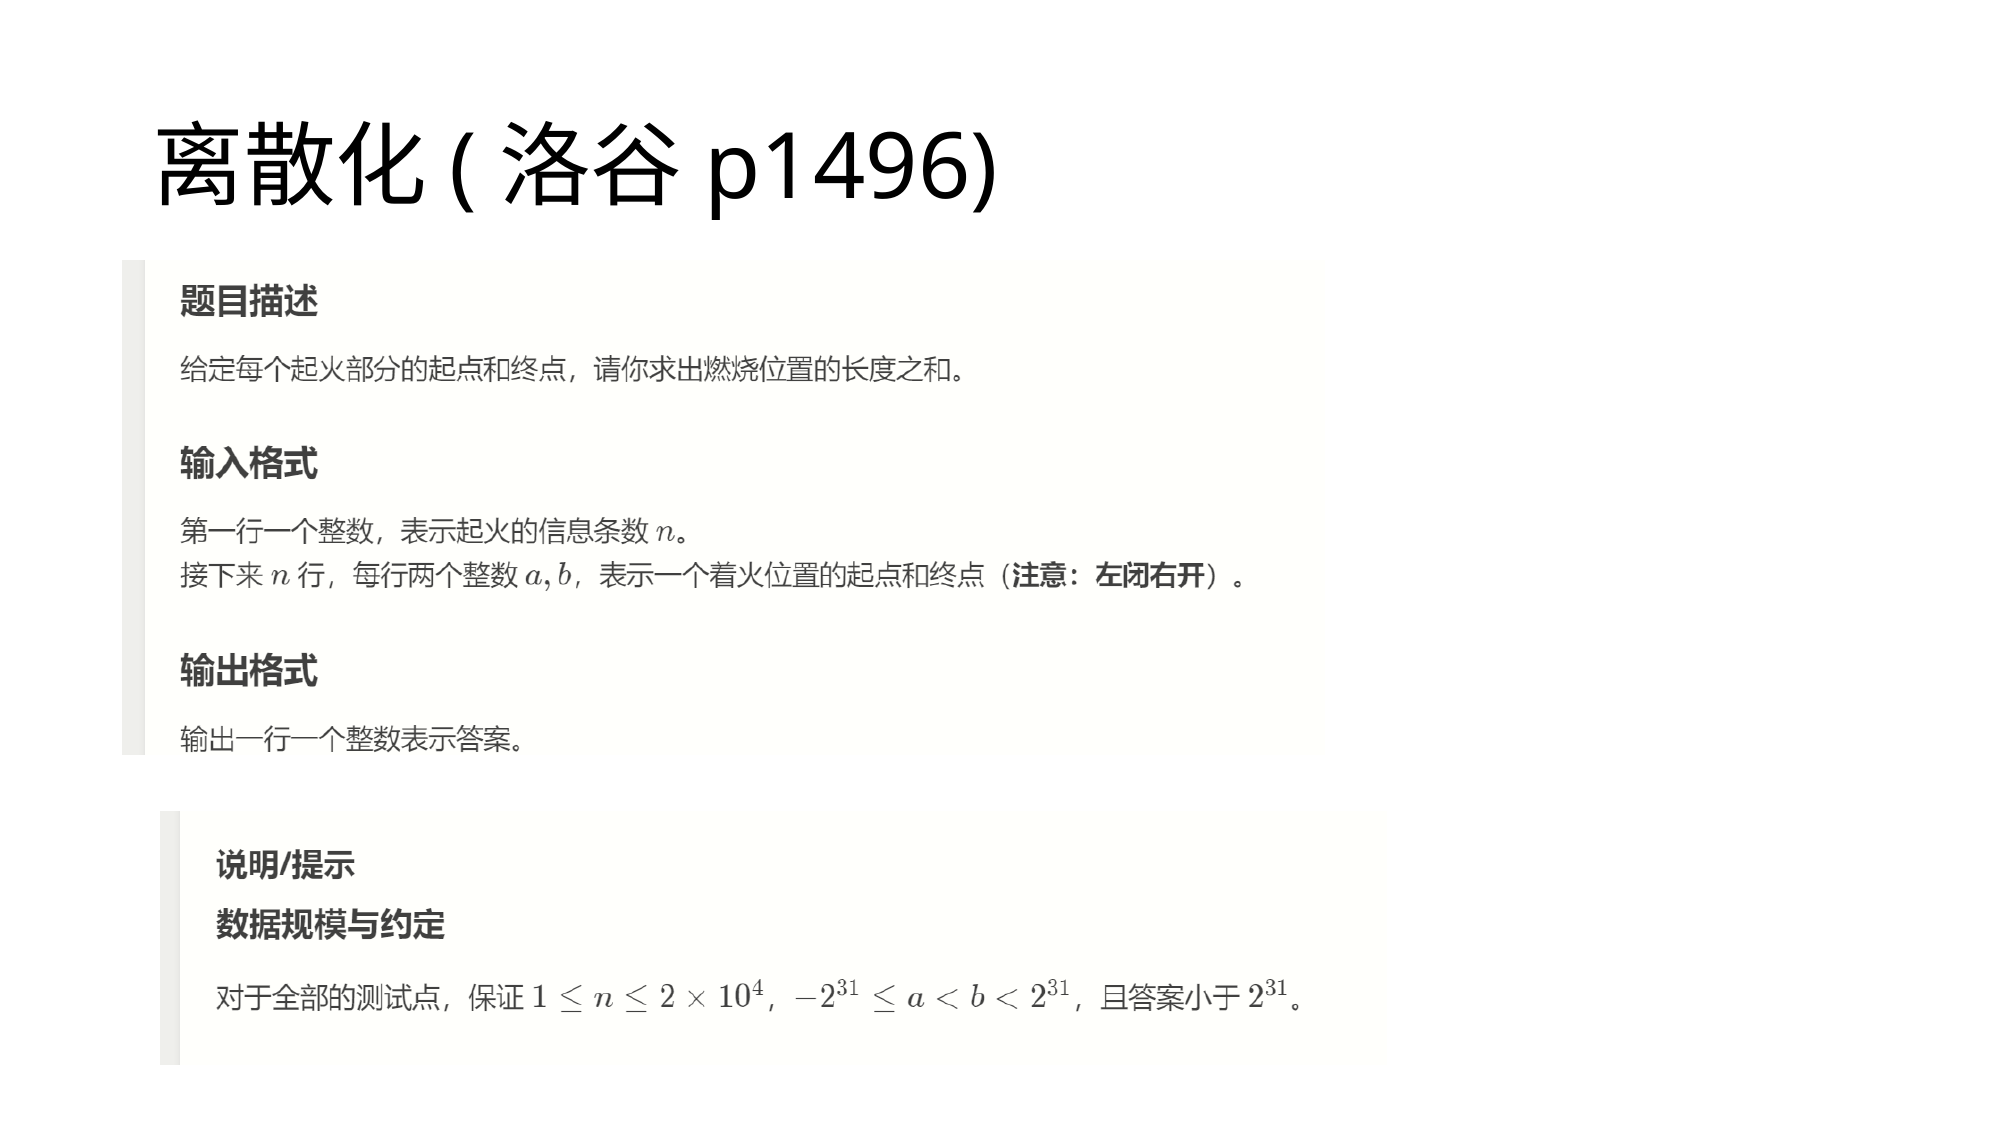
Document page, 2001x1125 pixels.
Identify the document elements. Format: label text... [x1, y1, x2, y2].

picture [160, 811, 1387, 1065]
title 离散化(洛谷p1496) [137, 59, 1863, 278]
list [122, 260, 1325, 755]
